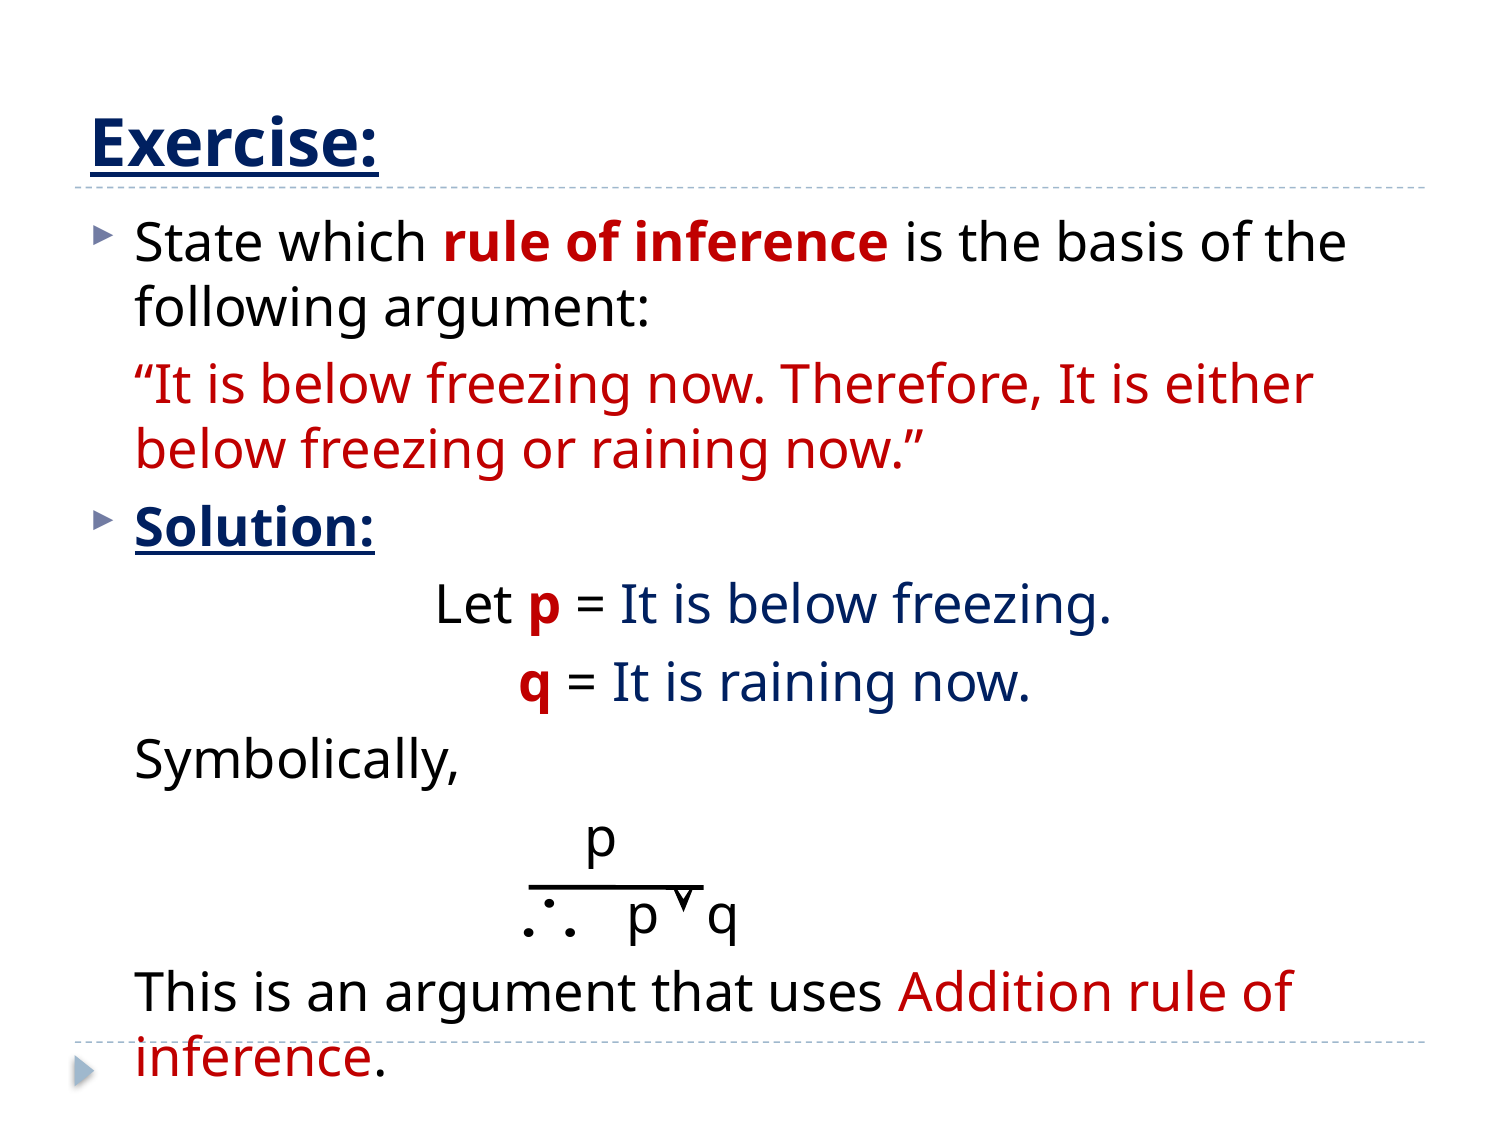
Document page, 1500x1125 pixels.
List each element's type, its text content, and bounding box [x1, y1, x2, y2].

title Exercise: [75, 24, 1425, 188]
list State which rule of inference is the basis of the following argument: “It is below freezing now. Therefore, It is either below freezing or raining now.” Solution: Let p = It is below freezing. q = It is raining now. Symbolically, p p  q This is an argument that uses Addition rule of inference. [75, 200, 1425, 1038]
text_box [514, 887, 591, 951]
